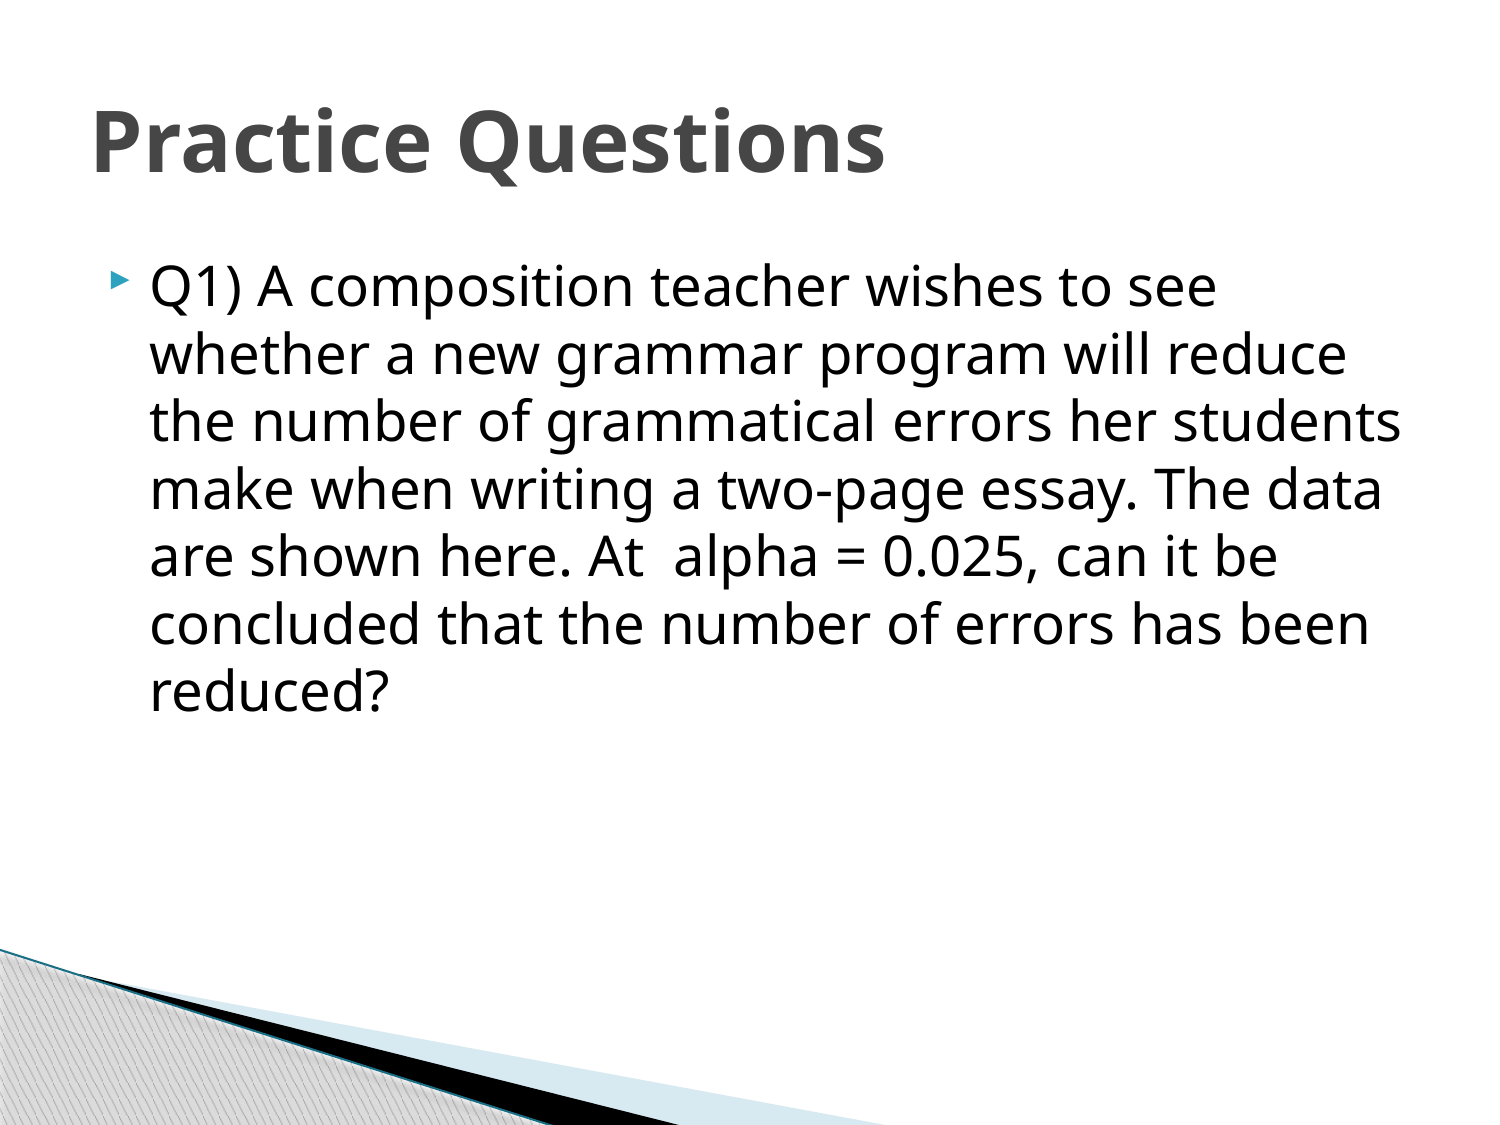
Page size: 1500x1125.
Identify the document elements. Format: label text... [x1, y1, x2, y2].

title Practice Questions [75, 45, 1425, 233]
list Q1) A composition teacher wishes to see whether a new grammar program will reduce the number of grammatical errors her students make when writing a two-page essay. The data are shown here. At alpha = 0.025, can it be concluded that the number of errors has been reduced? [75, 243, 1425, 986]
